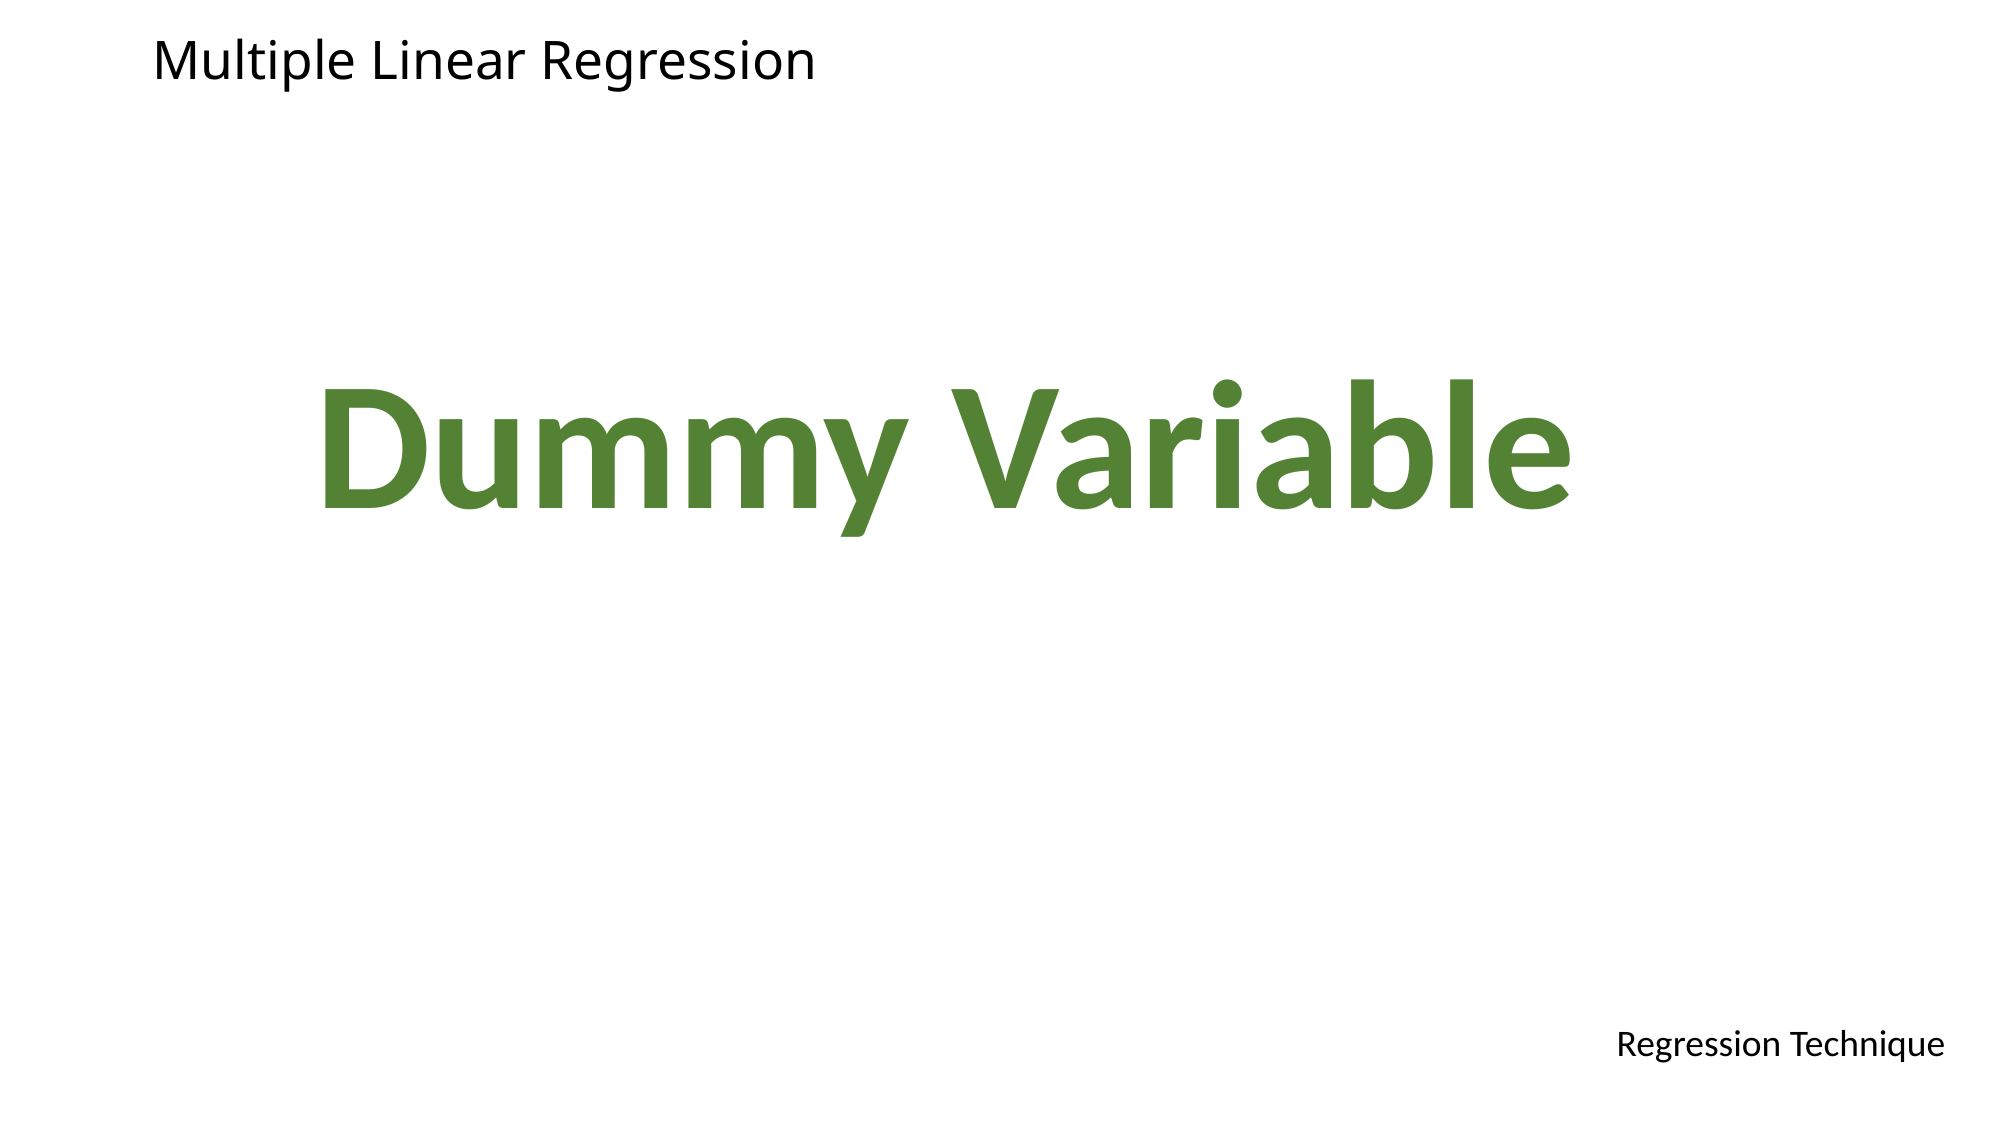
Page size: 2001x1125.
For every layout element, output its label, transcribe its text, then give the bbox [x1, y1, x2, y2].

text_box Regression Technique [137, 1011, 1961, 1071]
text_box Dummy Variable [231, 317, 1661, 553]
title Multiple Linear Regression [137, 26, 1961, 99]
